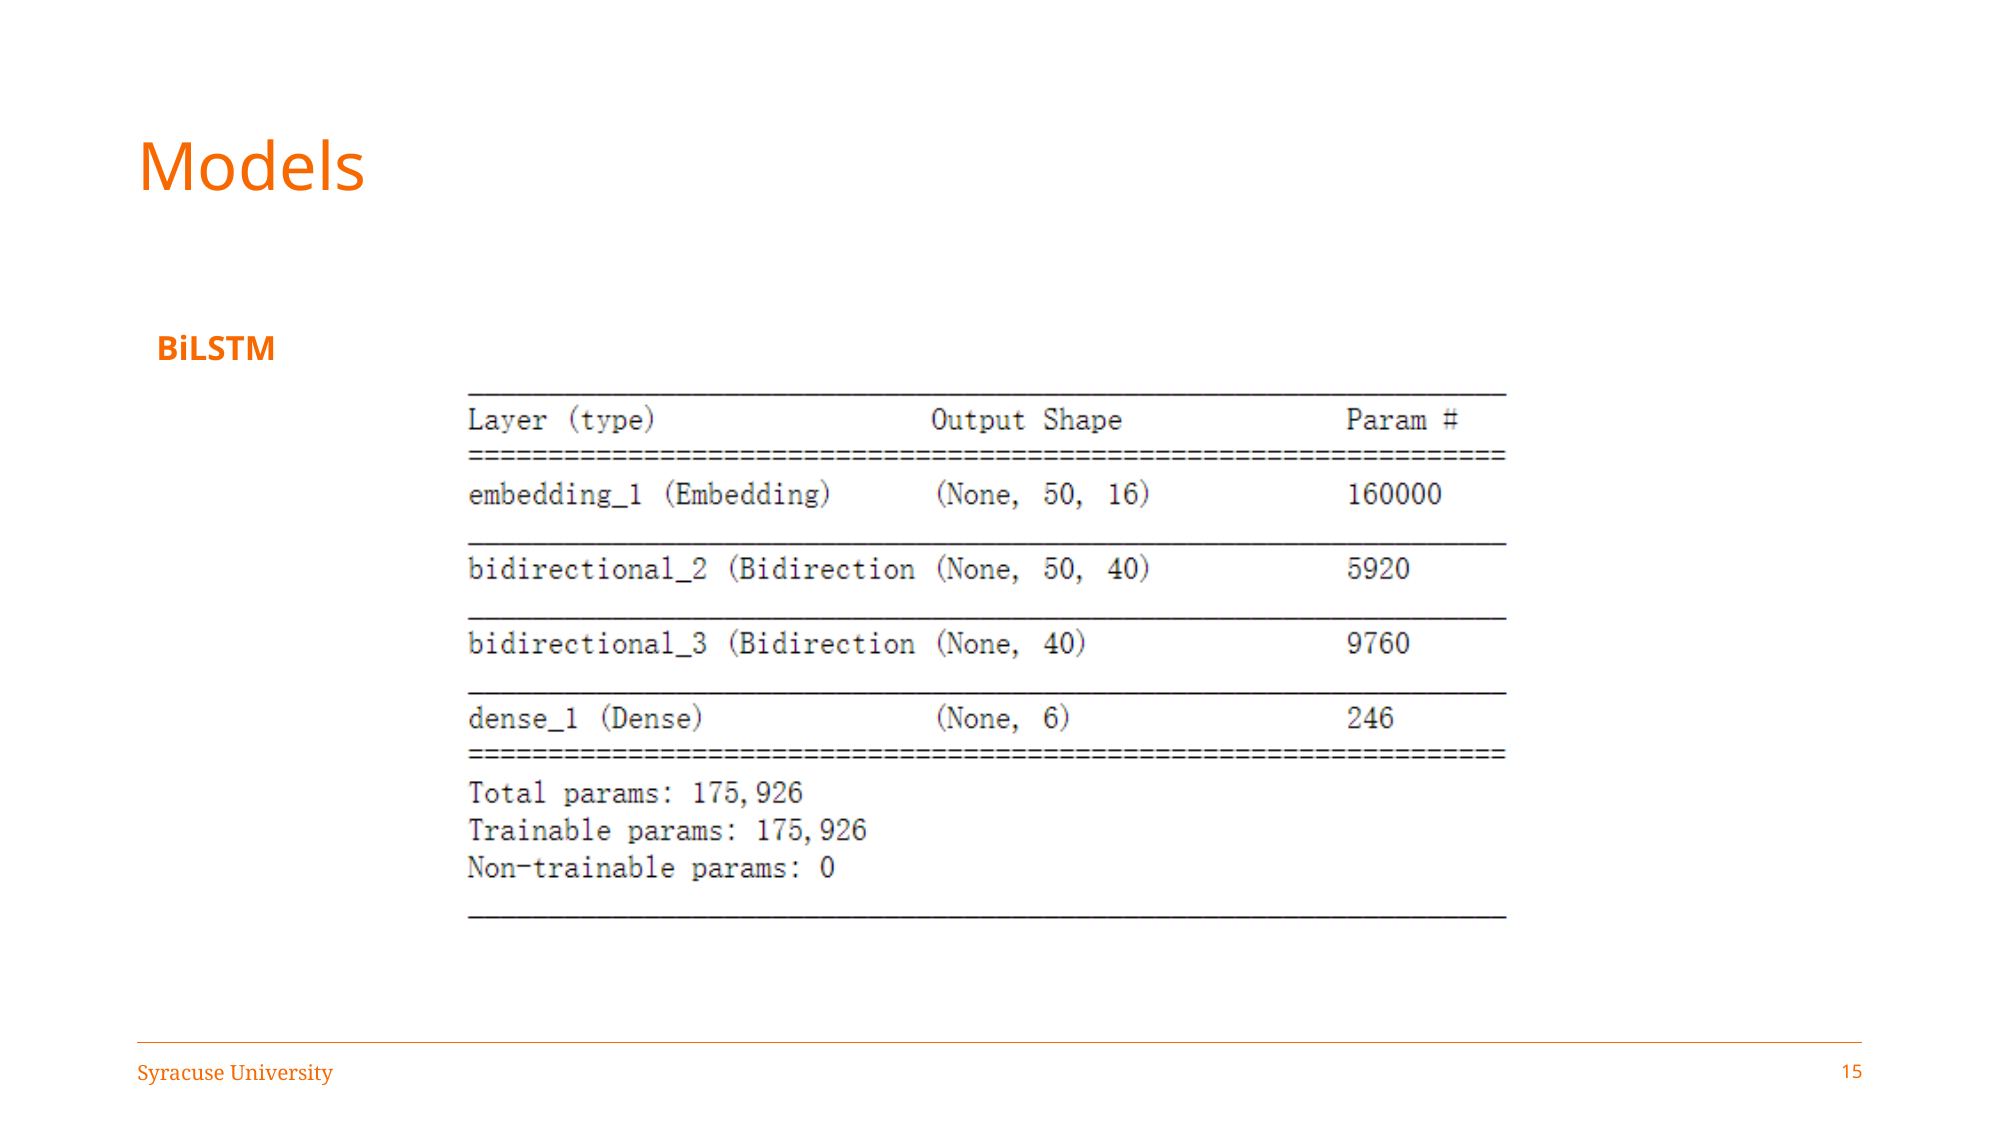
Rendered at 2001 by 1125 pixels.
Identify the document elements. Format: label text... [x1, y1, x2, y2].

picture [440, 373, 1560, 940]
list BiLSTM [137, 299, 1863, 1014]
title Models [137, 59, 1863, 278]
